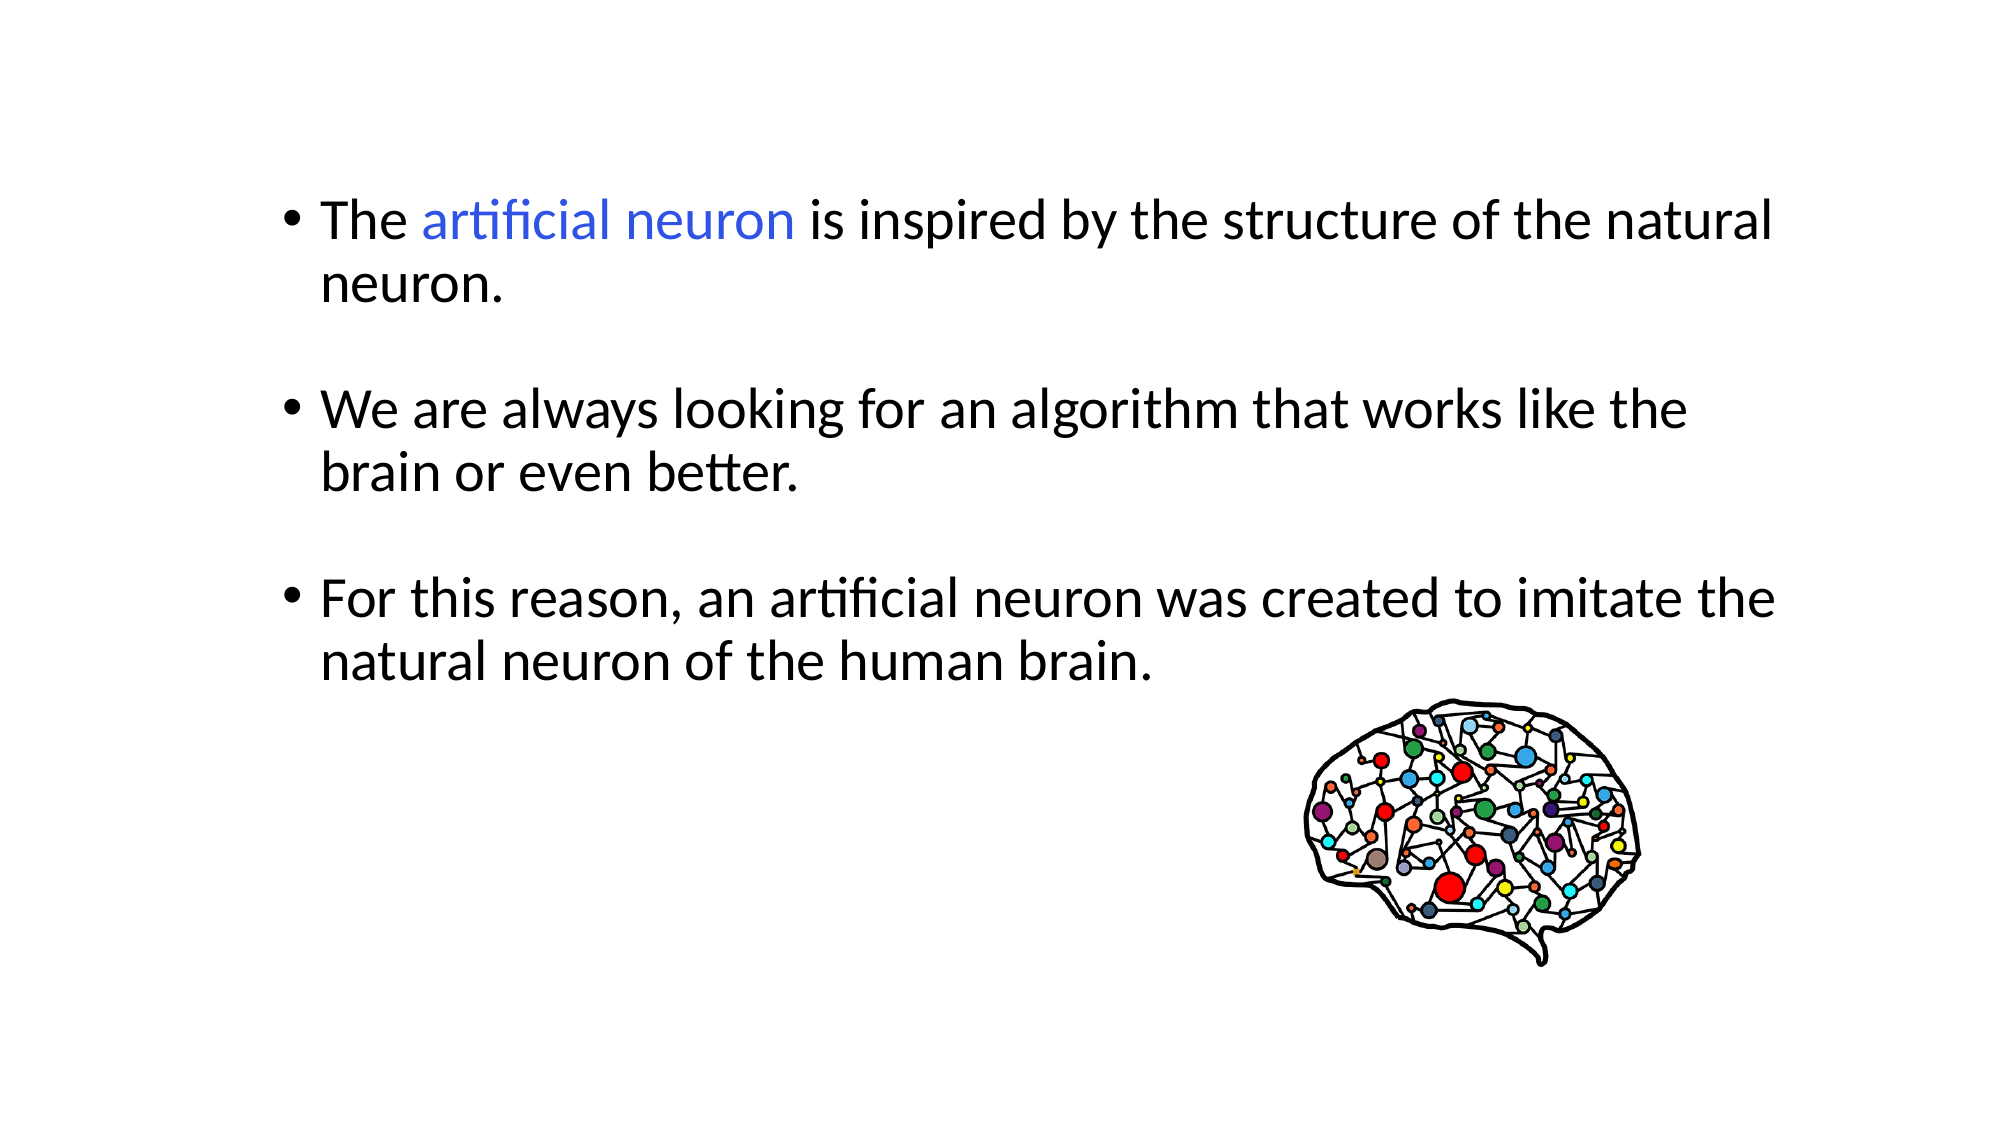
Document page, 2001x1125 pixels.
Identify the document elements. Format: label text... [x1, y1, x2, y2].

picture [1239, 696, 1728, 972]
list The artificial neuron is inspired by the structure of the natural neuron. We are always looking for an algorithm that works like the brain or even better. For this reason, an artificial neuron was created to imitate the natural neuron of the human brain. [267, 181, 1812, 1125]
